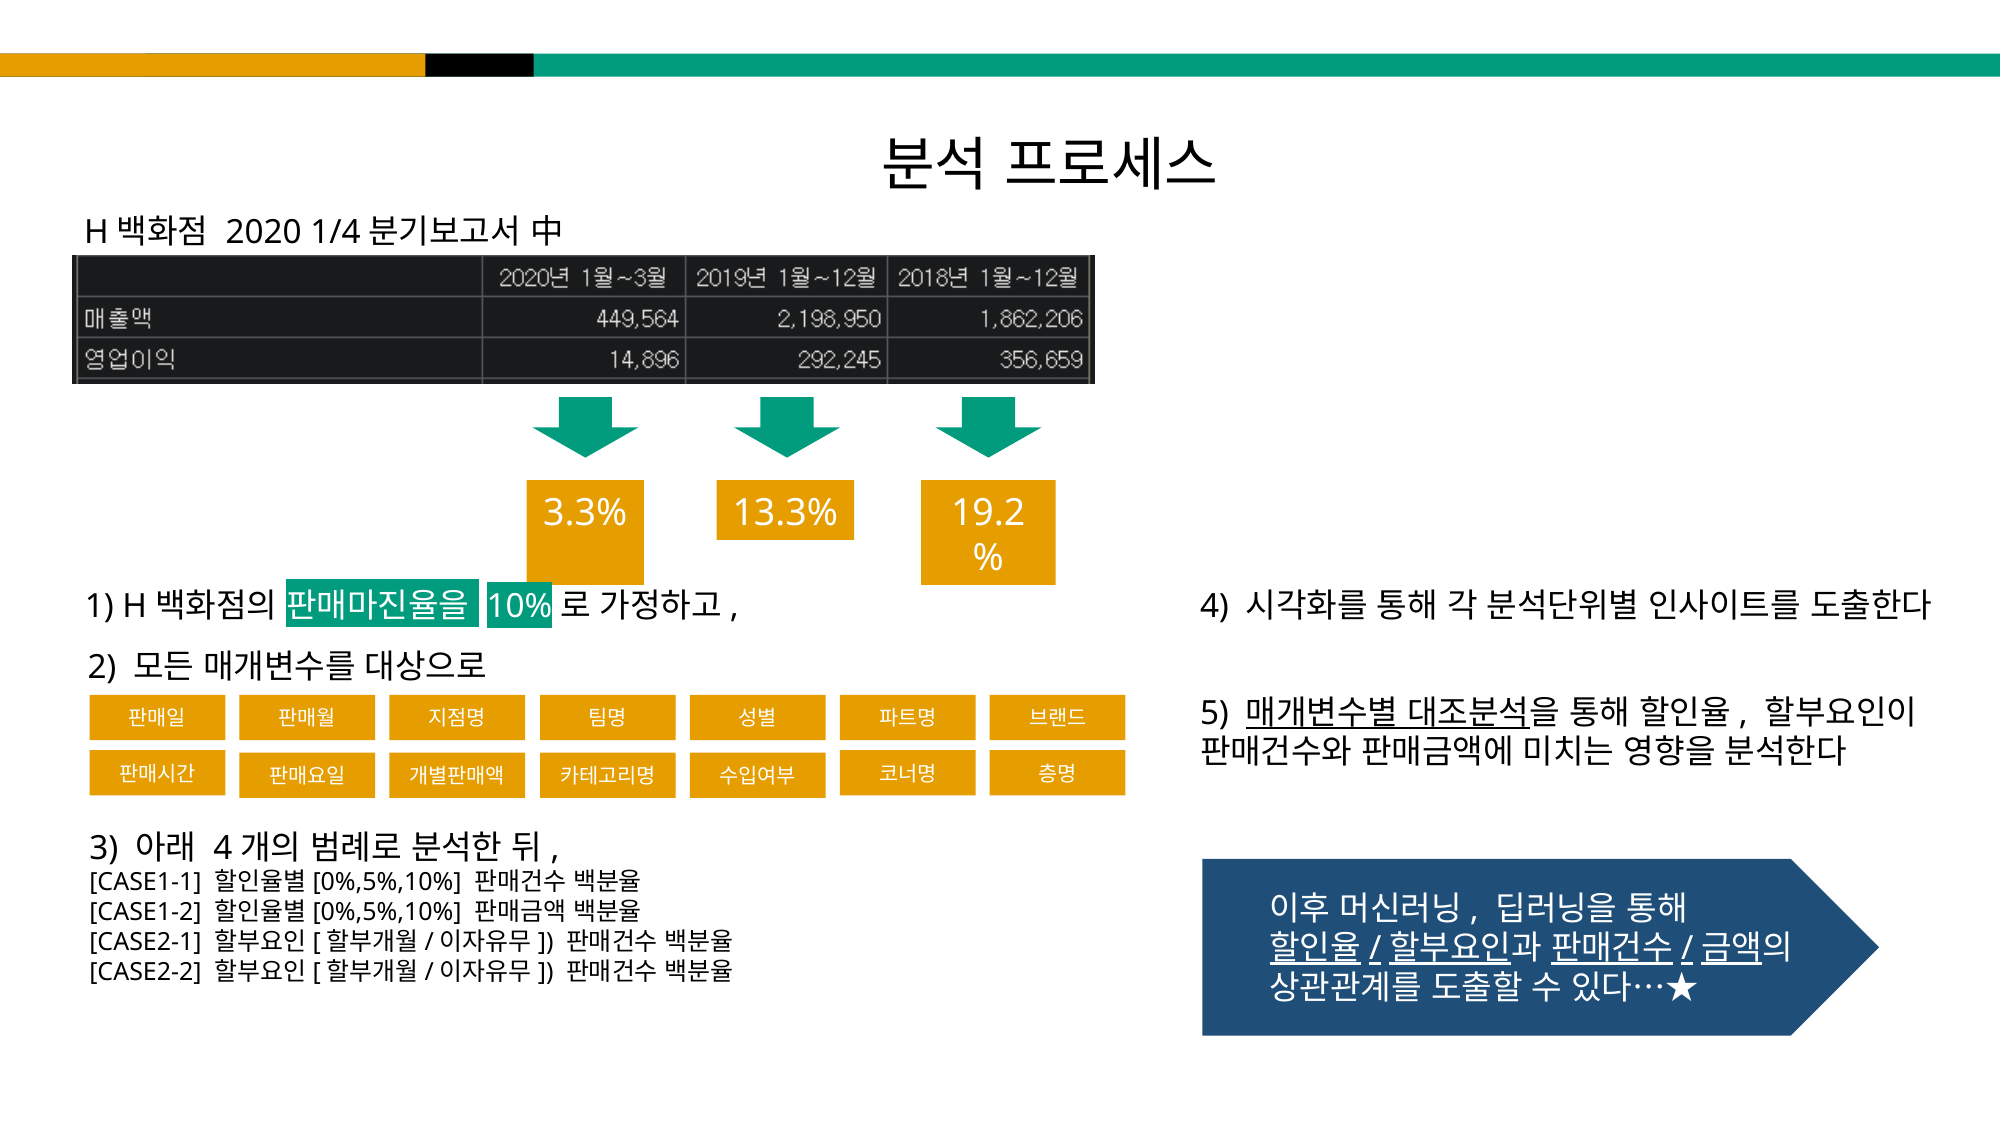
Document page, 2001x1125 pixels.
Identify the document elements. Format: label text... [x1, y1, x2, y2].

text_box [0, 53, 426, 78]
text_box 판매월 [238, 694, 376, 741]
text_box 이후 머신러닝, 딥러닝을 통해 할인율/할부요인과 판매건수/금액의 상관관계를 도출할 수 있다…★ [1254, 879, 1817, 1014]
text_box 개별판매액 [388, 752, 526, 799]
text_box 수입여부 [689, 752, 827, 799]
text_box 카테고리명 [539, 752, 677, 799]
text_box 분석 프로세스 [866, 119, 1283, 205]
text_box 판매요일 [238, 752, 376, 799]
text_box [60, 203, 1095, 541]
text_box [1817, 883, 1881, 1011]
text_box 성별 [689, 694, 827, 741]
text_box 1) H백화점의 판매마진율을 10%로 가정하고, [69, 577, 1124, 632]
text_box 4) 시각화를 통해 각 분석단위별 인사이트를 도출한다 [1185, 577, 1963, 632]
text_box 2) 모든 매개변수를 대상으로 [72, 638, 540, 693]
text_box 5) 매개변수별 대조분석을 통해 할인율, 할부요인이 판매건수와 판매금액에 미치는 영향을 분석한다 [1185, 683, 1963, 778]
text_box 코너명 [839, 749, 977, 796]
text_box 팀명 [539, 694, 677, 741]
text_box [426, 53, 535, 78]
text_box 3) 아래 4개의 범례로 분석한 뒤, [CASE1-1] 할인율별[0%,5%,10%] 판매건수 백분율 [CASE1-2] 할인율별[0%,5%,10%] 판매금액 백분율 [CASE2-1] 할부요인[할부개월/이자유무]) 판매건수 백분율 [CASE2-2] 할부요인[할부개월/이자유무]) 판매건수 백분율 [74, 818, 1126, 993]
text_box 파트명 [839, 694, 977, 741]
text_box 브랜드 [989, 694, 1126, 741]
text_box [535, 53, 2000, 78]
text_box 지점명 [388, 694, 526, 741]
text_box 판매시간 [89, 749, 226, 796]
text_box [1201, 857, 1814, 1037]
text_box 층명 [989, 749, 1126, 796]
text_box 판매일 [89, 694, 226, 741]
